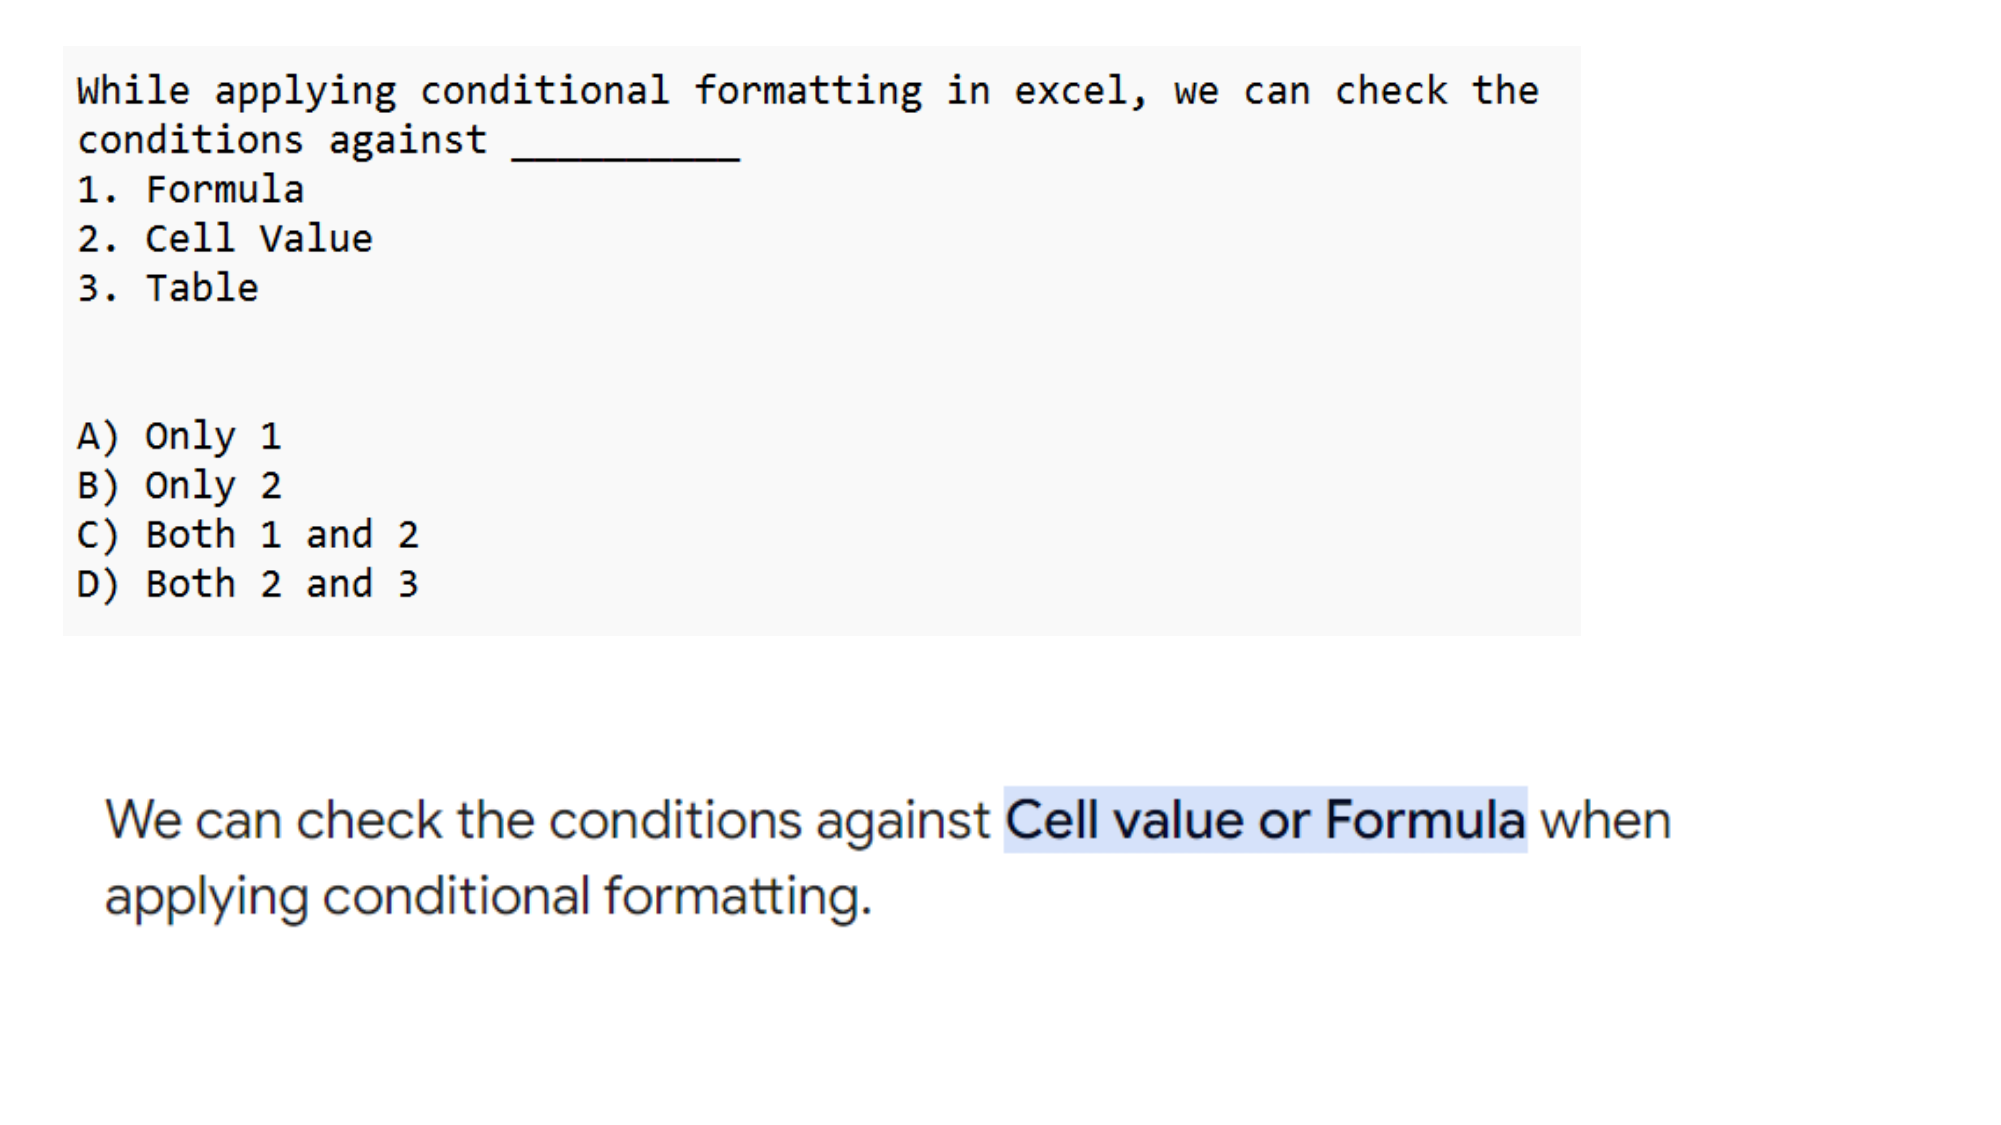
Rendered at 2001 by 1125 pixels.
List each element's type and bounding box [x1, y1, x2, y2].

picture [77, 778, 1701, 936]
picture [63, 46, 1581, 636]
